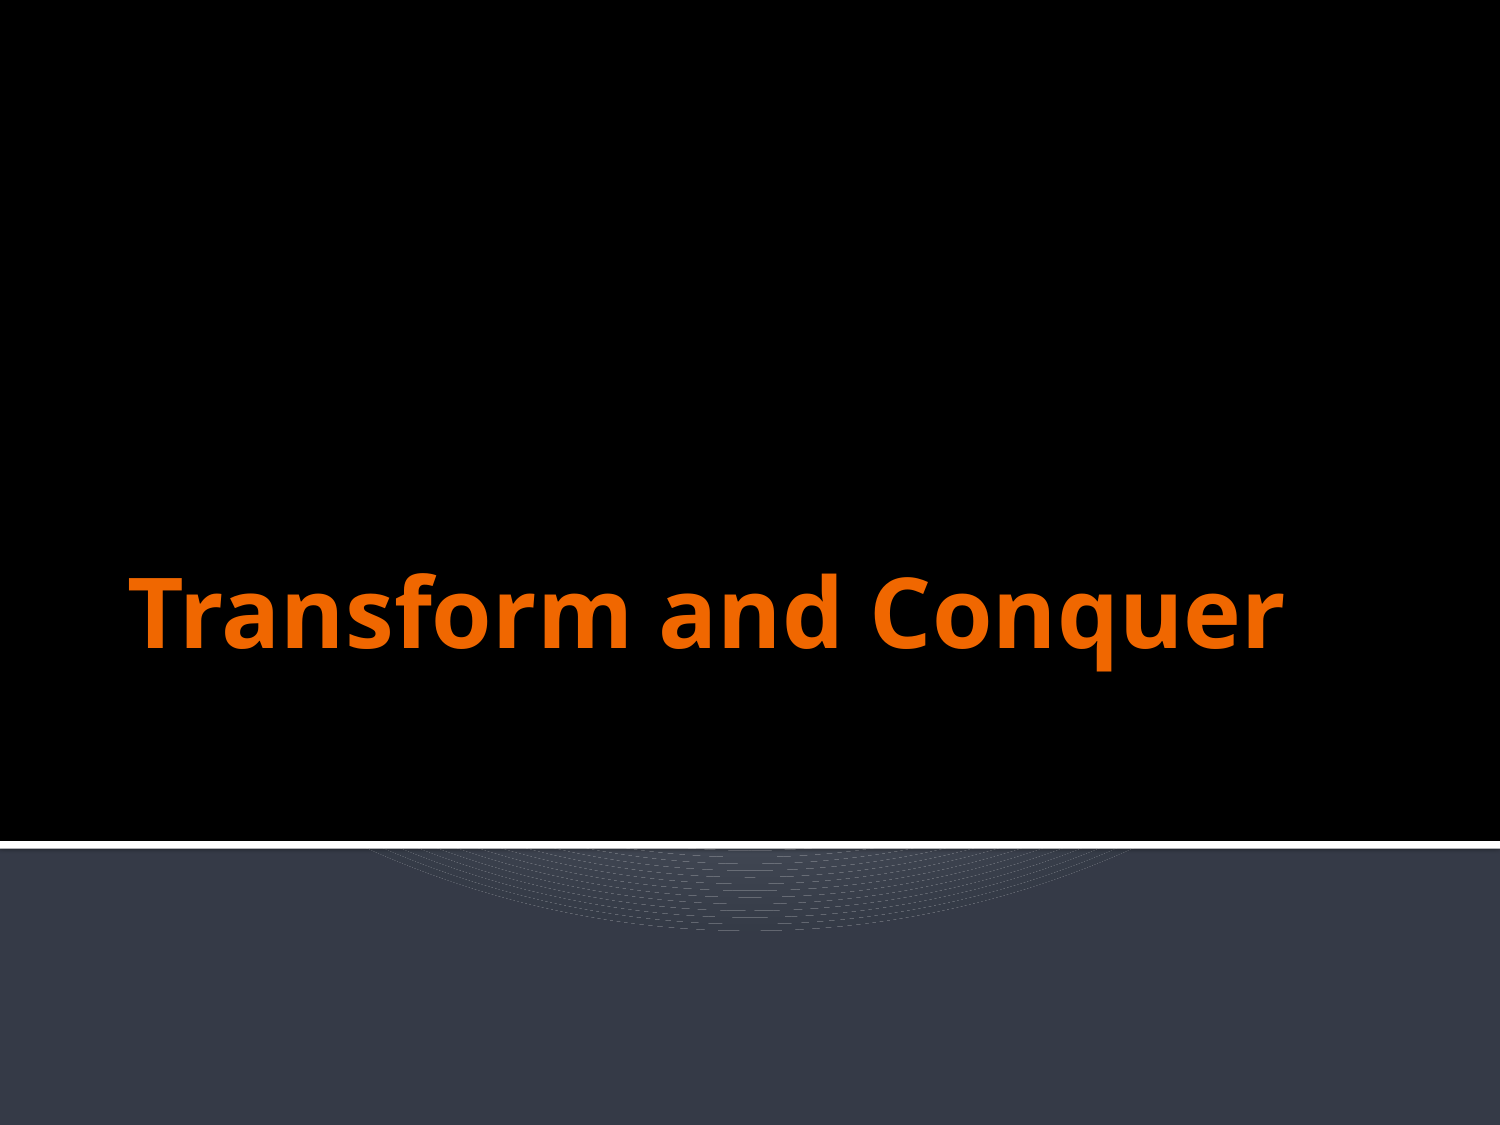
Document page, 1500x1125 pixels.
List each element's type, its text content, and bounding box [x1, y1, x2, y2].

title Transform and Conquer [112, 550, 1438, 825]
